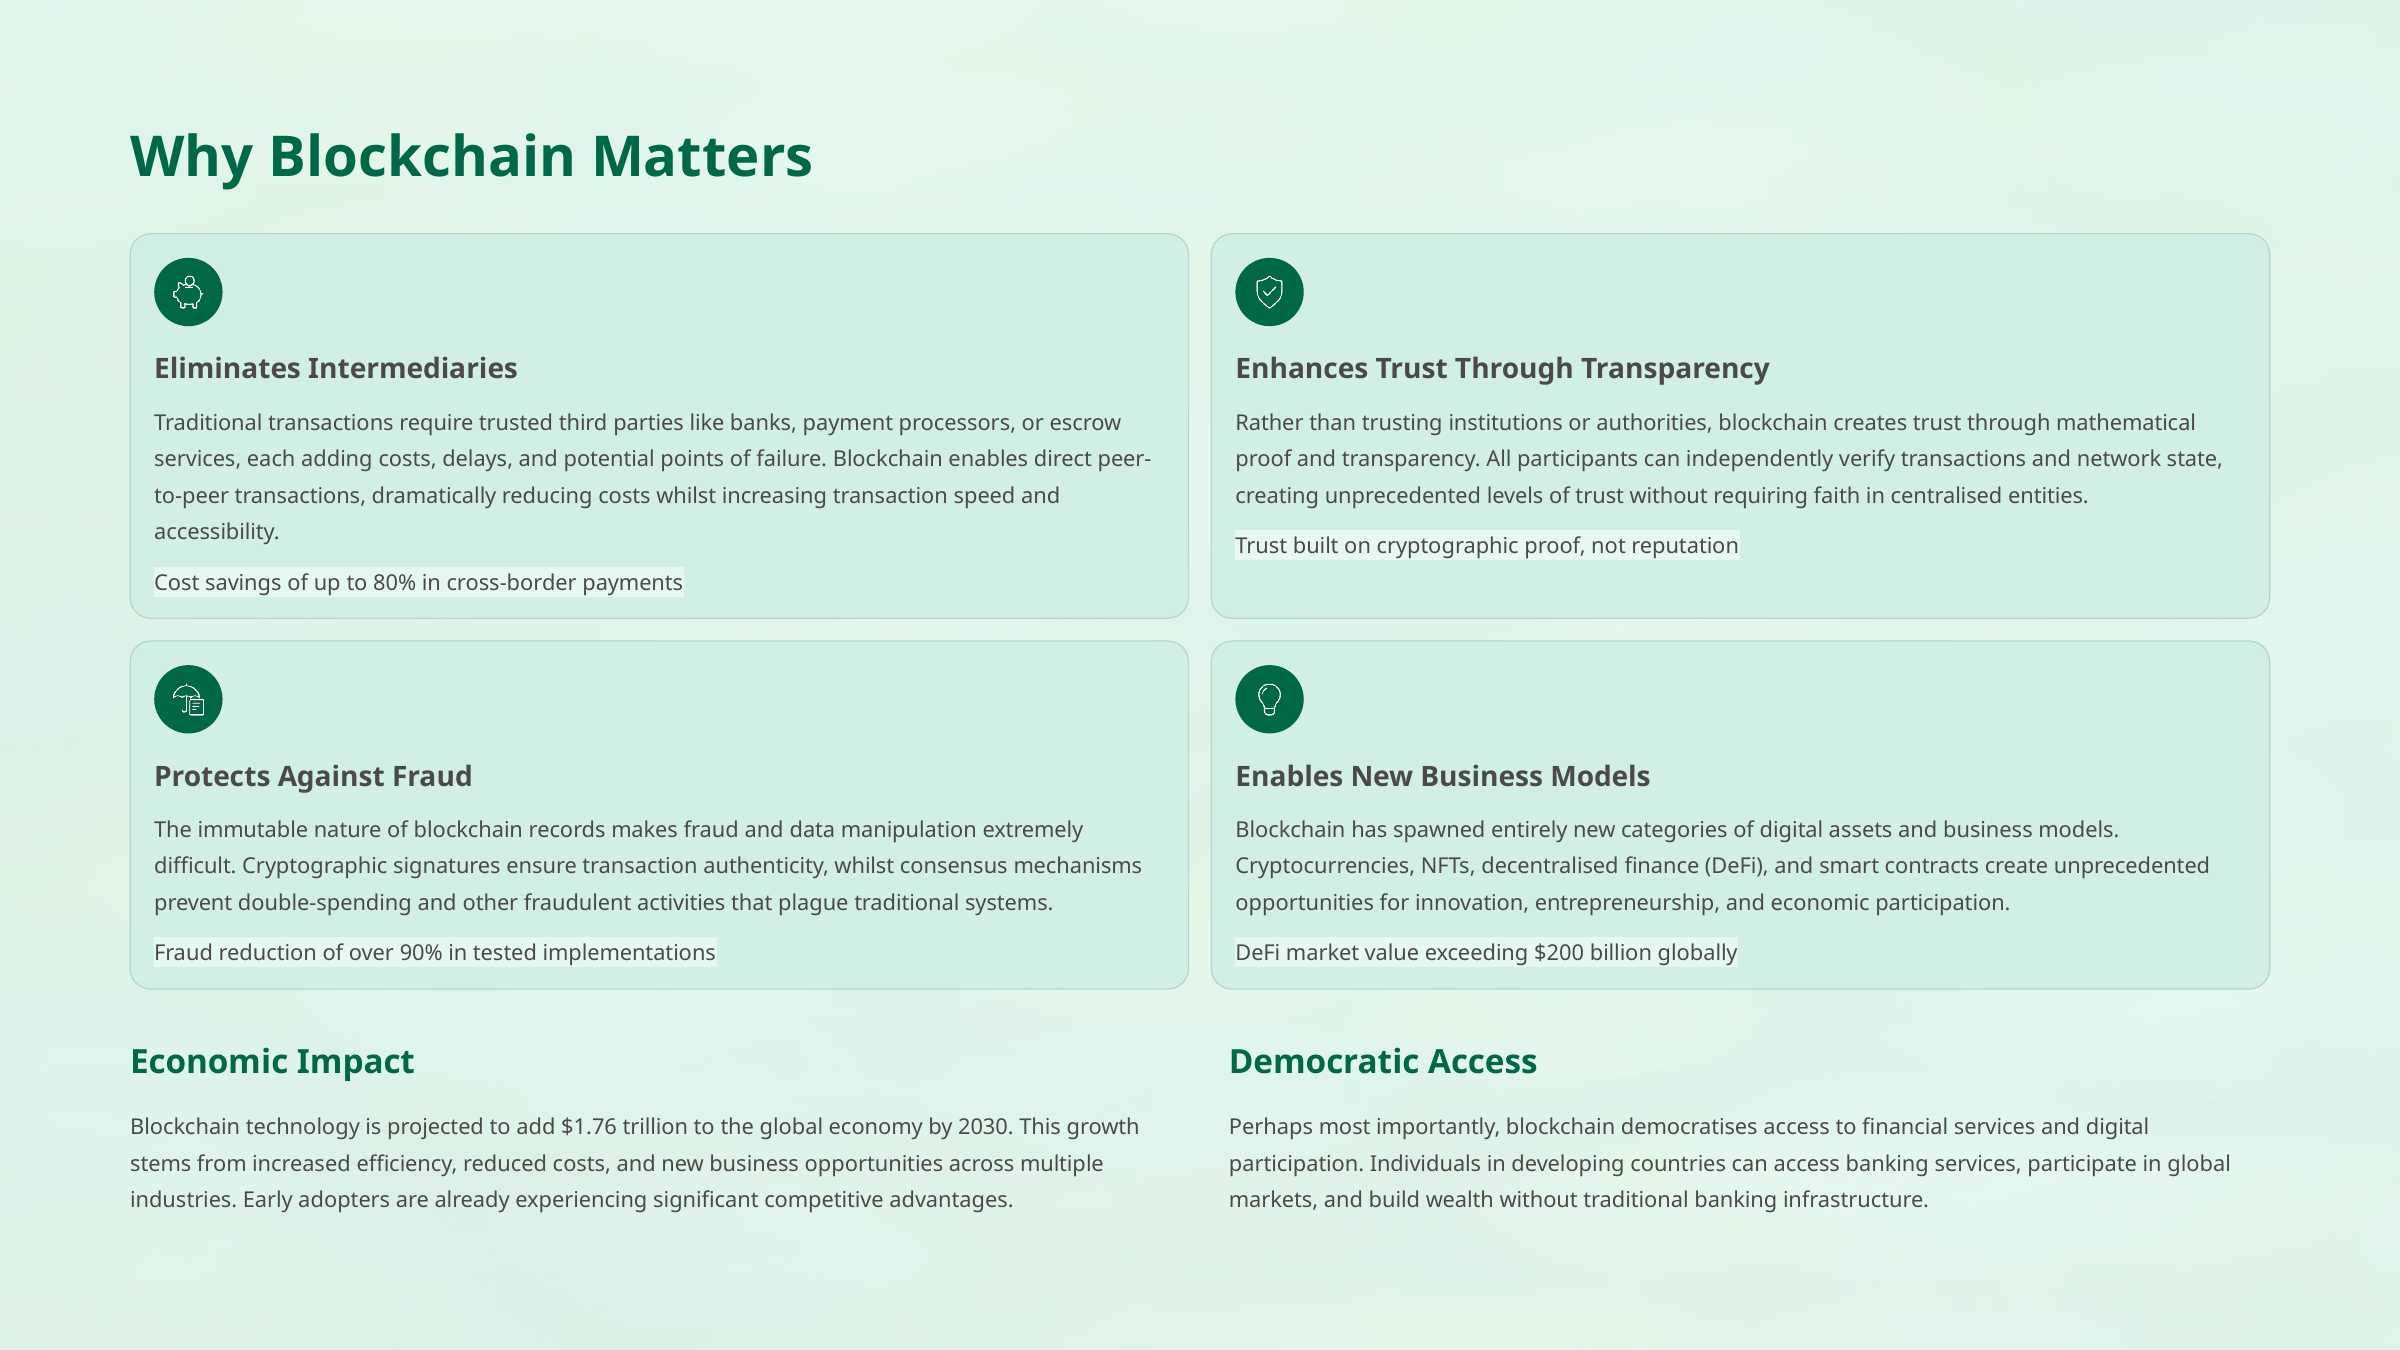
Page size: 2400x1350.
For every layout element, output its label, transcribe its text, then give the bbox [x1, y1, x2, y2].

picture [1254, 680, 1285, 719]
text_box [1235, 665, 1304, 734]
text_box DeFi market value exceeding $200 billion globally [1235, 928, 2246, 966]
text_box [1211, 233, 2270, 619]
picture [172, 272, 204, 312]
text_box Democratic Access [1229, 1037, 1571, 1081]
text_box Rather than trusting institutions or authorities, blockchain creates trust through mathematical proof and transparency. All participants can independently verify transactions and network state, creating unprecedented levels of trust without requiring faith in centralised entities. [1235, 398, 2246, 508]
picture [172, 680, 204, 719]
text_box [154, 665, 223, 734]
text_box [130, 233, 1189, 619]
text_box Enhances Trust Through Transparency [1235, 349, 1802, 385]
text_box Cost savings of up to 80% in cross-border payments [154, 557, 1165, 595]
text_box Traditional transactions require trusted third parties like banks, payment processors, or escrow services, each adding costs, delays, and potential points of failure. Blockchain enables direct peer-to-peer transactions, dramatically reducing costs whilst increasing transaction speed and accessibility. [154, 398, 1165, 545]
text_box Economic Impact [130, 1037, 473, 1081]
text_box The immutable nature of blockchain records makes fraud and data manipulation extremely difficult. Cryptographic signatures ensure transaction authenticity, whilst consensus mechanisms prevent double-spending and other fraudulent activities that plague traditional systems. [154, 805, 1165, 915]
picture [1254, 272, 1285, 312]
text_box Trust built on cryptographic proof, not reputation [1235, 521, 2246, 558]
text_box Blockchain technology is projected to add $1.76 trillion to the global economy by 2030. This growth stems from increased efficiency, reduced costs, and new business opportunities across multiple industries. Early adopters are already experiencing significant competitive advantages. [130, 1102, 1173, 1213]
text_box Enables New Business Models [1235, 756, 1667, 792]
text_box Protects Against Fraud [154, 756, 483, 792]
text_box Blockchain has spawned entirely new categories of digital assets and business models. Cryptocurrencies, NFTs, decentralised finance (DeFi), and smart contracts create unprecedented opportunities for innovation, entrepreneurship, and economic participation. [1235, 805, 2246, 915]
text_box [154, 257, 223, 327]
text_box [1211, 641, 2270, 990]
text_box Perhaps most importantly, blockchain democratises access to financial services and digital participation. Individuals in developing countries can access banking services, participate in global markets, and build wealth without traditional banking infrastructure. [1228, 1102, 2271, 1213]
text_box Eliminates Intermediaries [154, 349, 535, 385]
text_box [130, 641, 1189, 990]
text_box Why Blockchain Matters [130, 117, 839, 189]
text_box [1235, 257, 1304, 327]
text_box Fraud reduction of over 90% in tested implementations [154, 928, 1165, 966]
